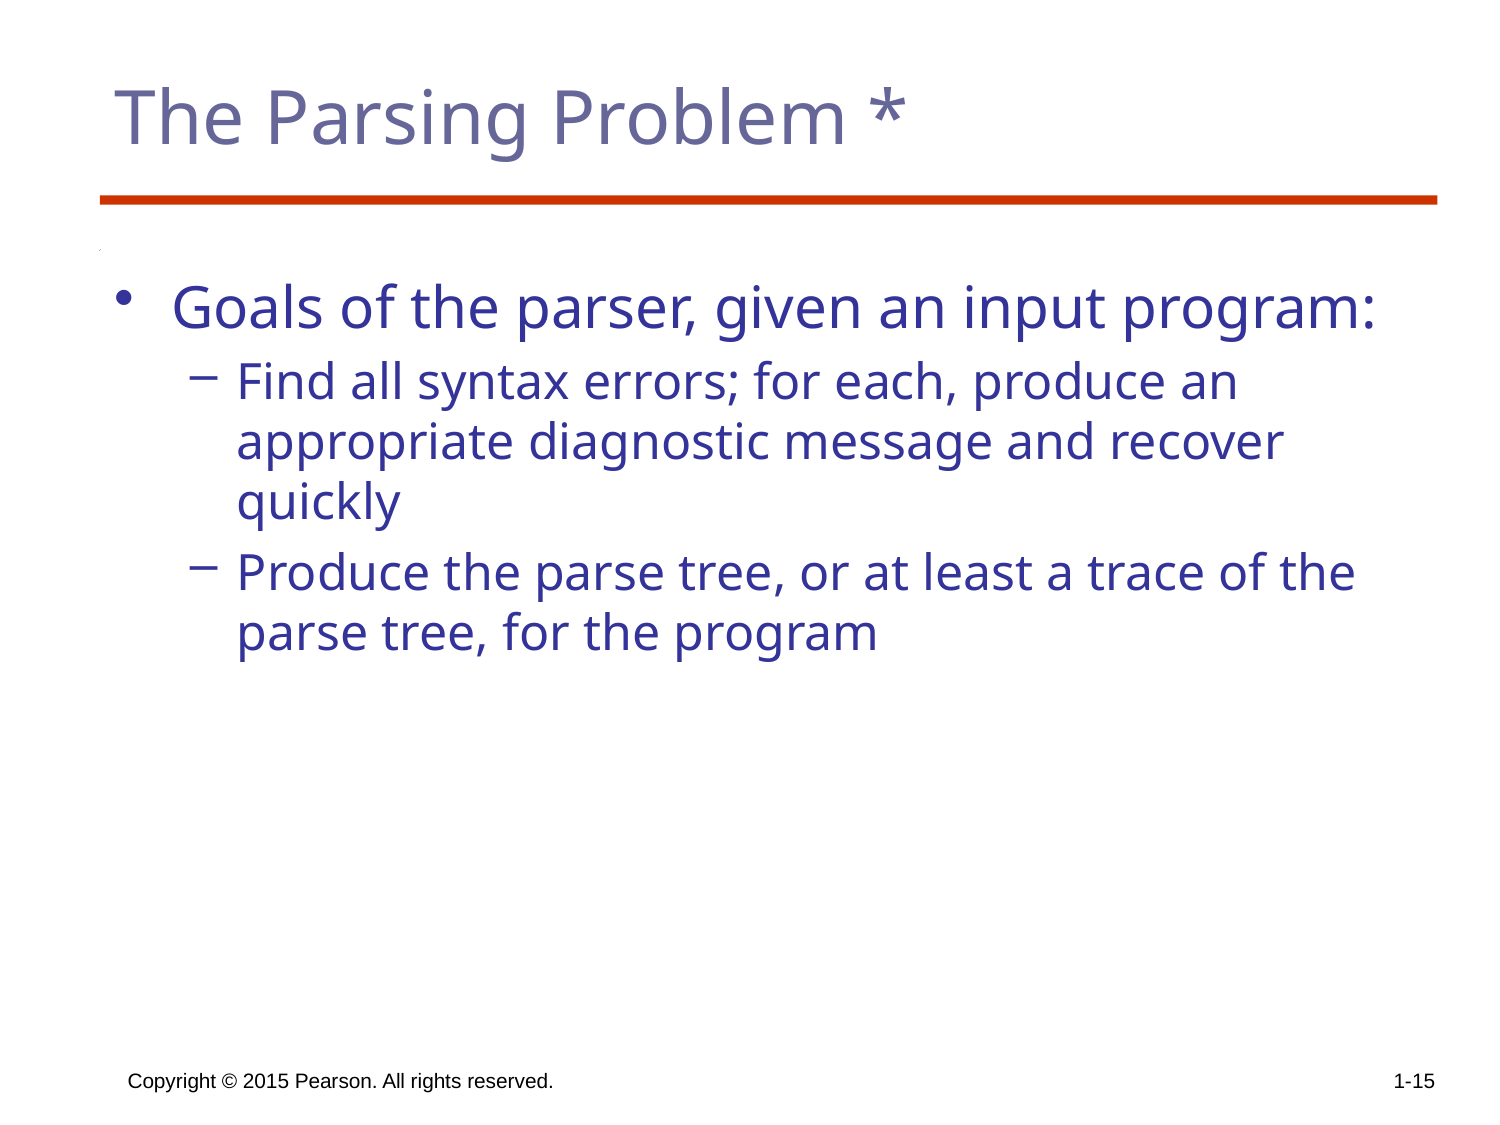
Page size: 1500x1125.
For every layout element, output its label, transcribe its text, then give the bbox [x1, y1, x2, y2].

list Goals of the parser, given an input program: Find all syntax errors; for each, produce an appropriate diagnostic message and recover quickly Produce the parse tree, or at least a trace of the parse tree, for the program [99, 262, 1438, 1013]
title The Parsing Problem * [99, 62, 1438, 250]
slide_number 1-15 [1137, 1024, 1451, 1101]
footer Copyright © 2015 Pearson. All rights reserved. [112, 1024, 801, 1101]
